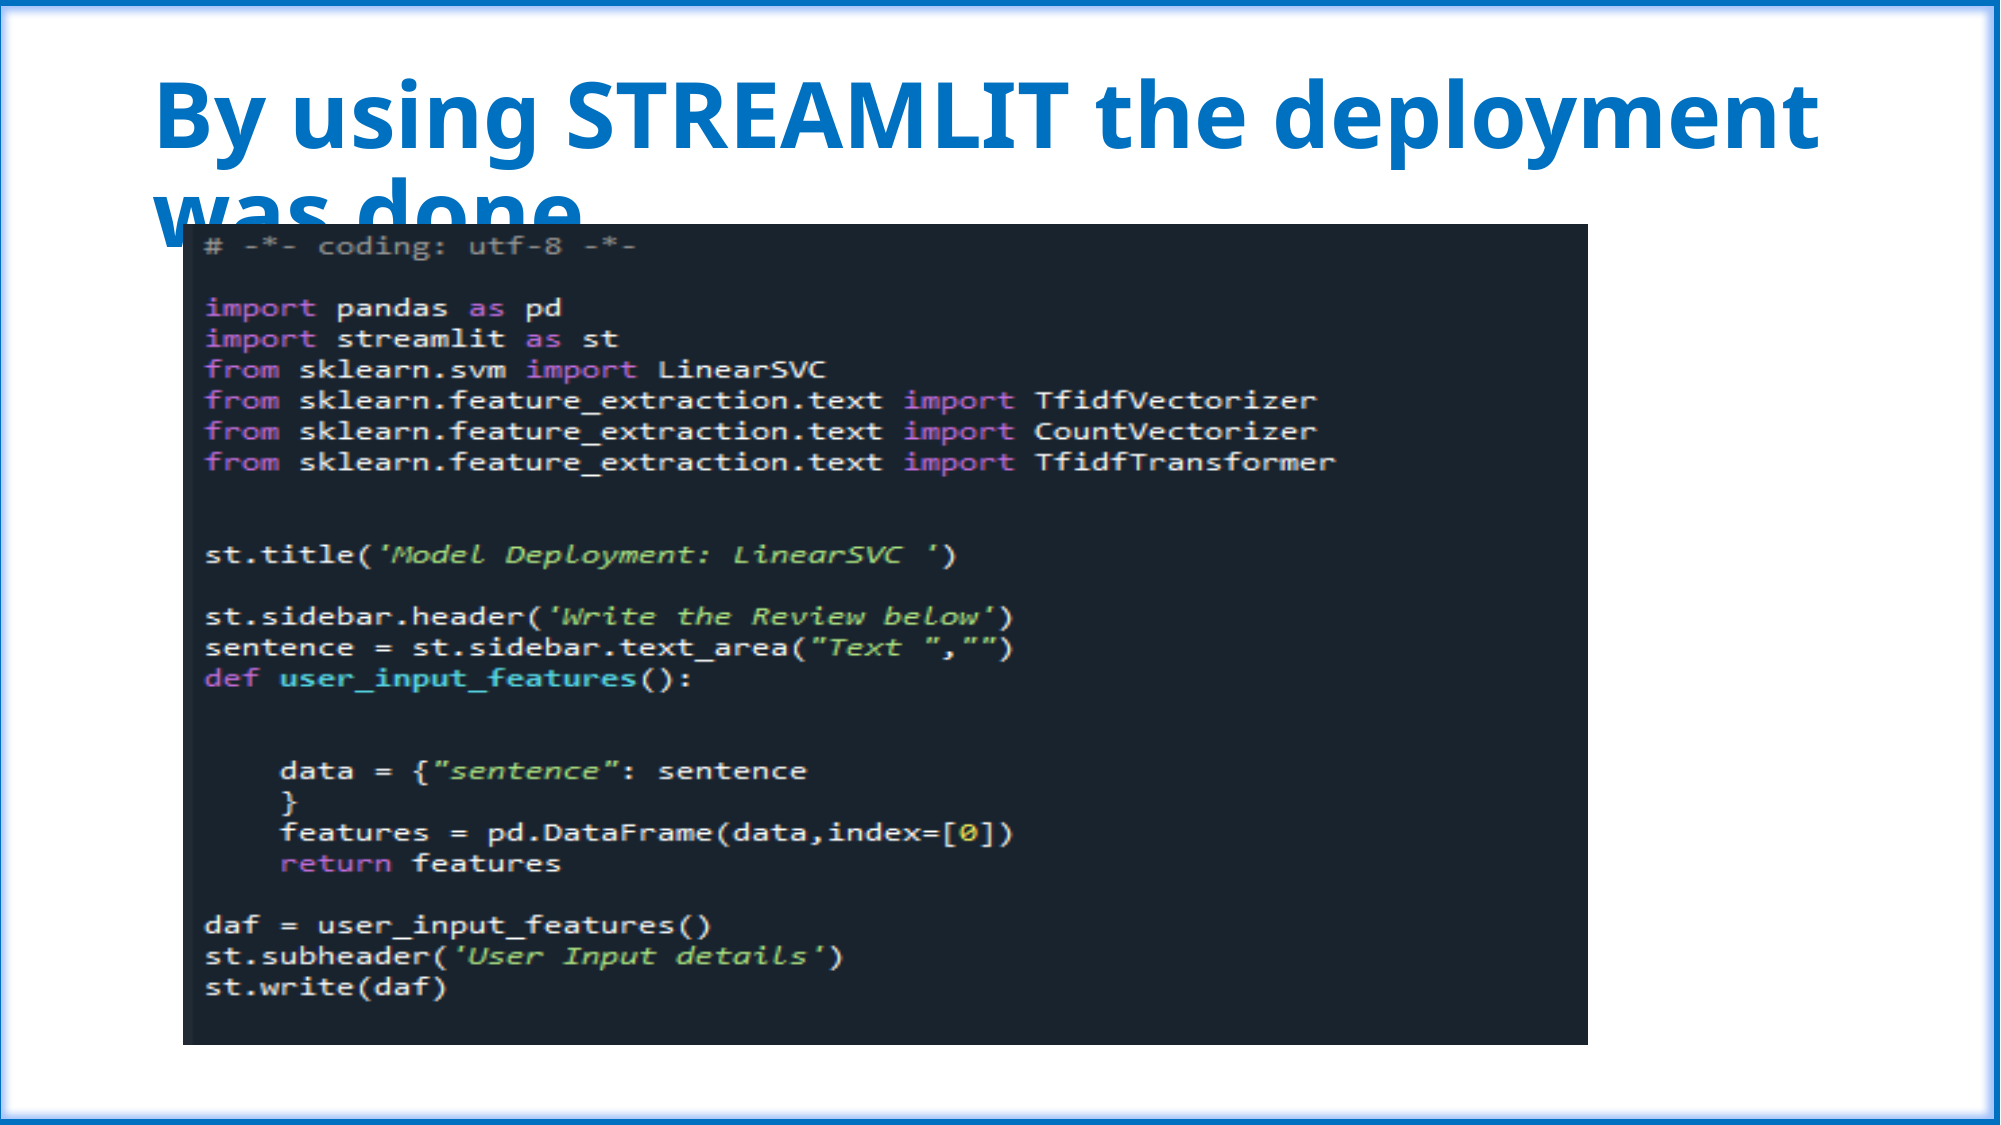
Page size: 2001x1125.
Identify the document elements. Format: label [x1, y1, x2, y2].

list [183, 224, 1588, 1045]
text_box [0, 0, 2000, 1125]
